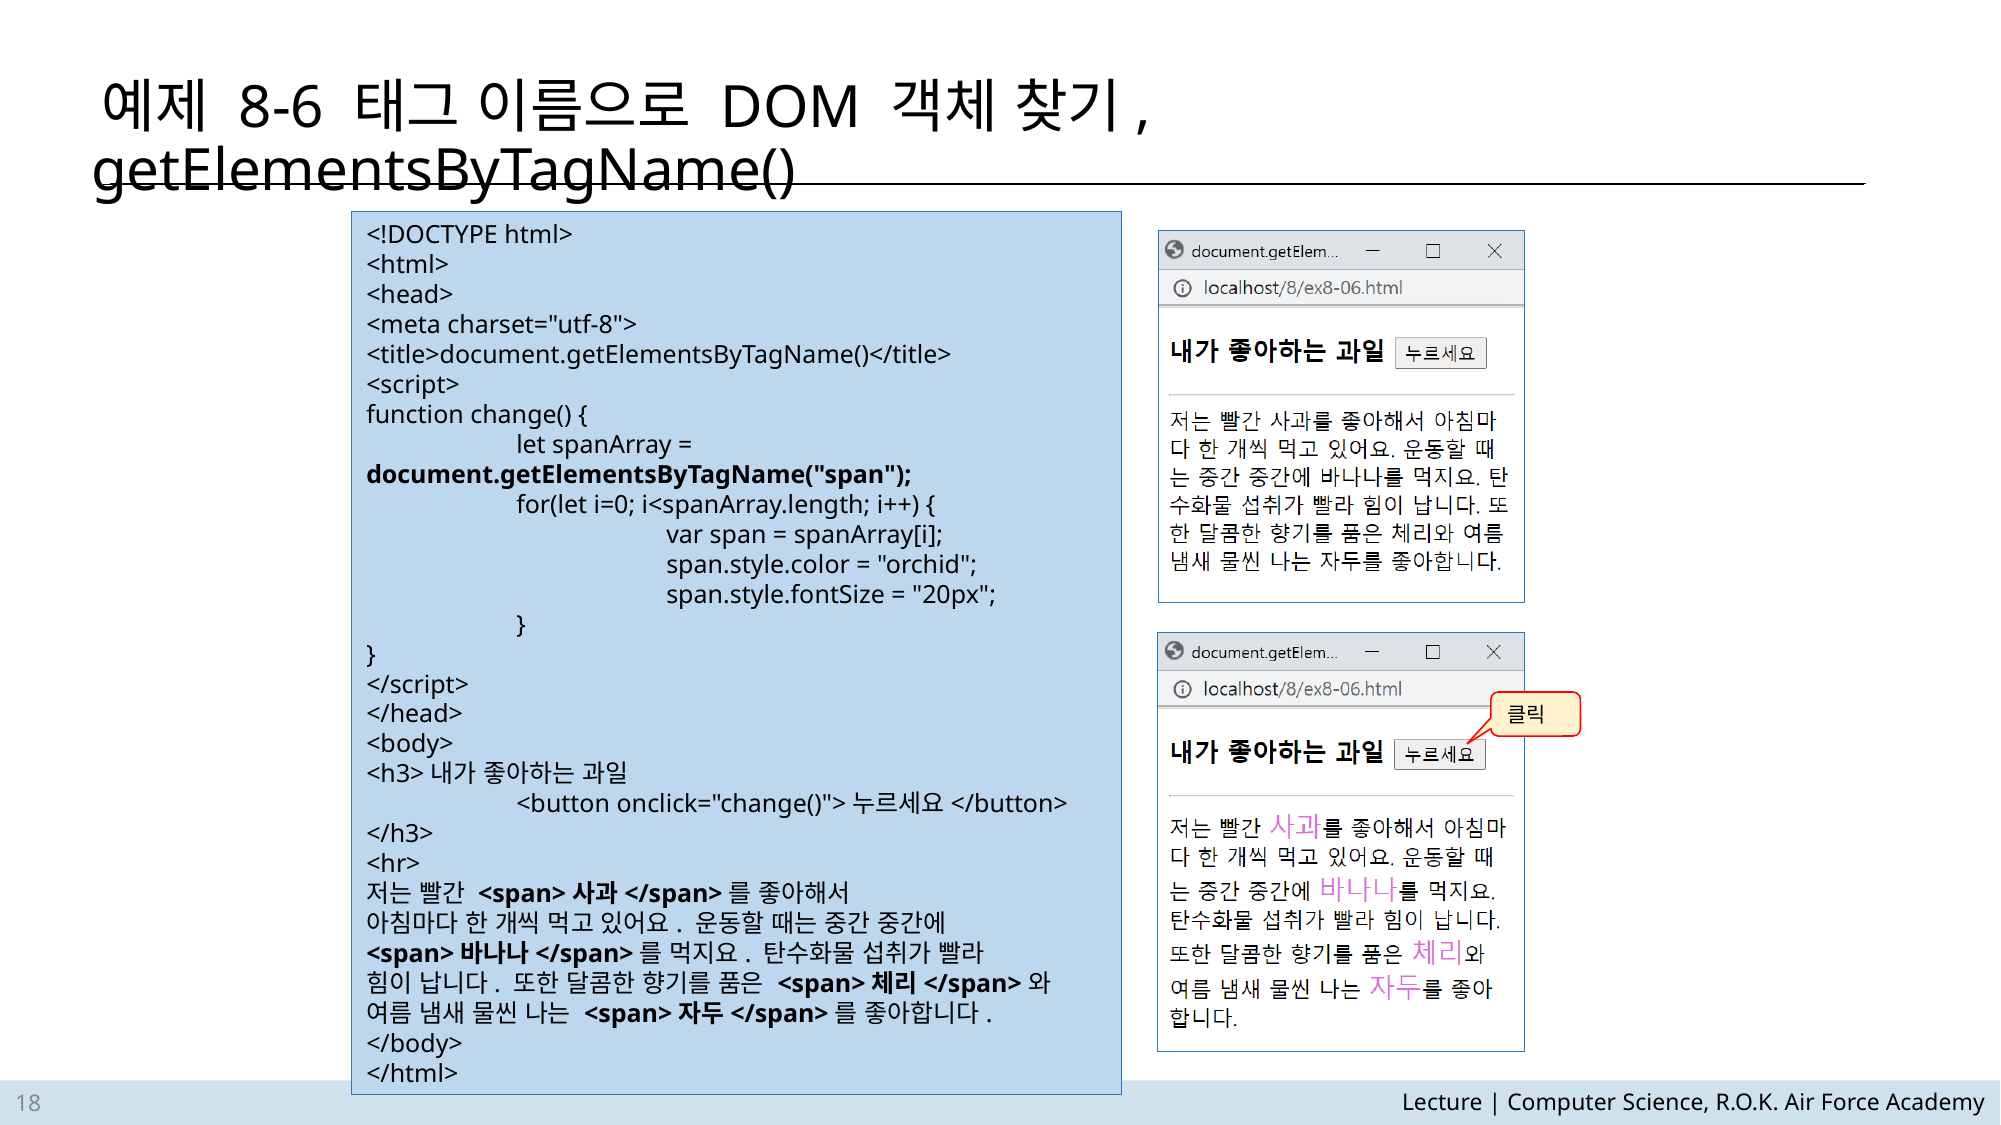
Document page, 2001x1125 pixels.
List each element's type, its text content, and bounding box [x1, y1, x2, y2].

picture [1158, 632, 1525, 1051]
picture [1158, 231, 1525, 602]
slide_number 23 [0, 1086, 114, 1123]
text_box <!DOCTYPE html> <html> <head> <meta charset="utf-8"> <title>document.getElementsByTagName()</title> <script> function change() { let spanArray = document.getElementsByTagName("span"); for(let i=0; i<spanArray.length; i++) { var span = spanArray[i]; span.style.color = "orchid"; span.style.fontSize = "20px"; } } </script> </head> <body> <h3>내가 좋아하는 과일 <button onclick="change()">누르세요</button> </h3> <hr> 저는 빨간 <span>사과</span>를 좋아해서 아침마다 한 개씩 먹고 있어요. 운동할 때는 중간 중간에 <span>바나나</span>를 먹지요. 탄수화물 섭취가 빨라 힘이 납니다. 또한 달콤한 향기를 품은 <span>체리</span>와 여름 냄새 물씬 나는 <span>자두</span>를 좋아합니다. </body> </html> [351, 211, 1122, 1095]
text_box 클릭 [1525, 692, 1581, 737]
list 예제 8-6 태그 이름으로 DOM 객체 찾기, getElementsByTagName() [90, 109, 1862, 172]
